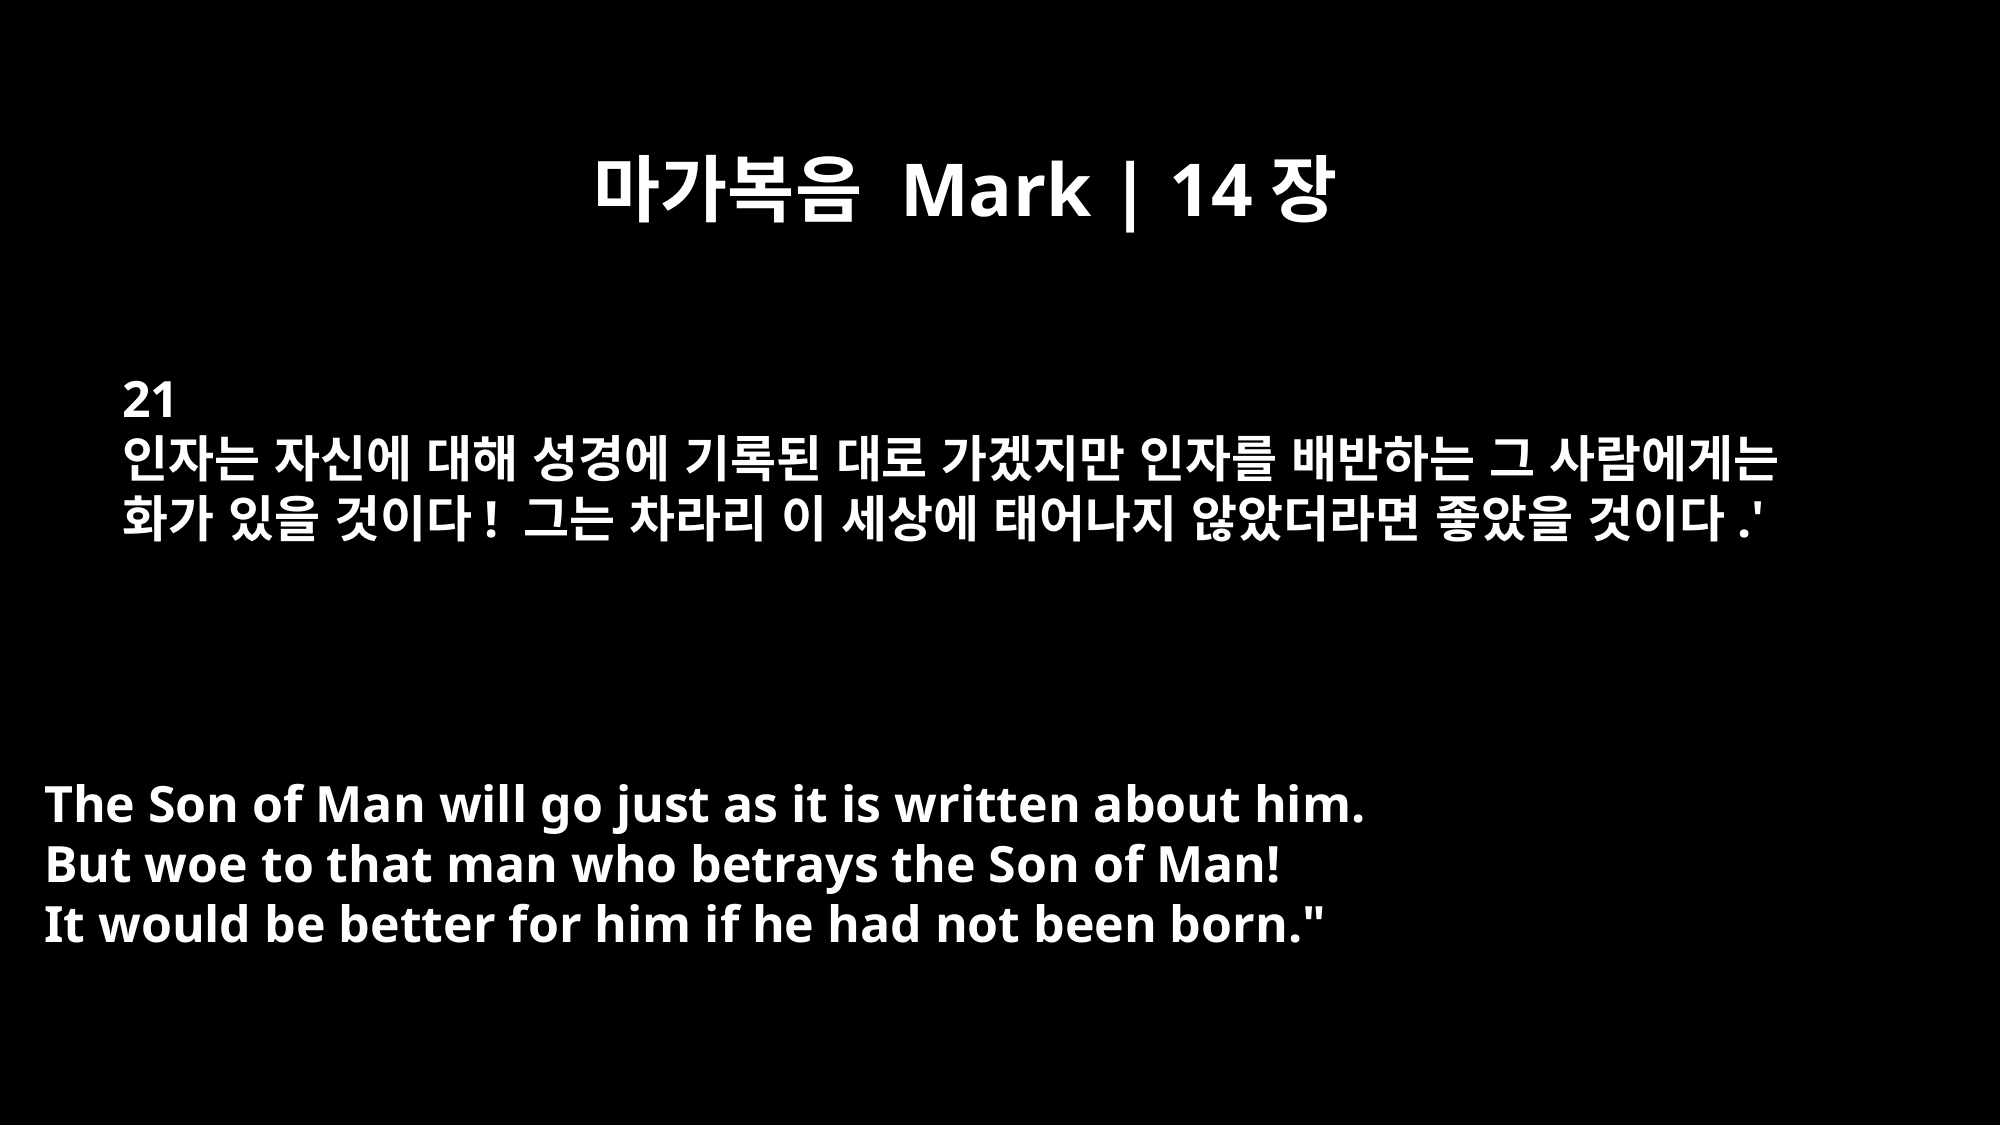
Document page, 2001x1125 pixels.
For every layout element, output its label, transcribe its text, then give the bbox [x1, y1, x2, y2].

text_box 마가복음 Mark | 14장 [578, 136, 1354, 239]
text_box 21 인자는 자신에 대해 성경에 기록된 대로 가겠지만 인자를 배반하는 그 사람에게는 화가 있을 것이다! 그는 차라리 이 세상에 태어나지 않았더라면 좋았을 것이다.' [107, 359, 1810, 555]
text_box The Son of Man will go just as it is written about him. But woe to that man who betrays the Son of Man! It would be better for him if he had not been born." [29, 764, 1394, 960]
